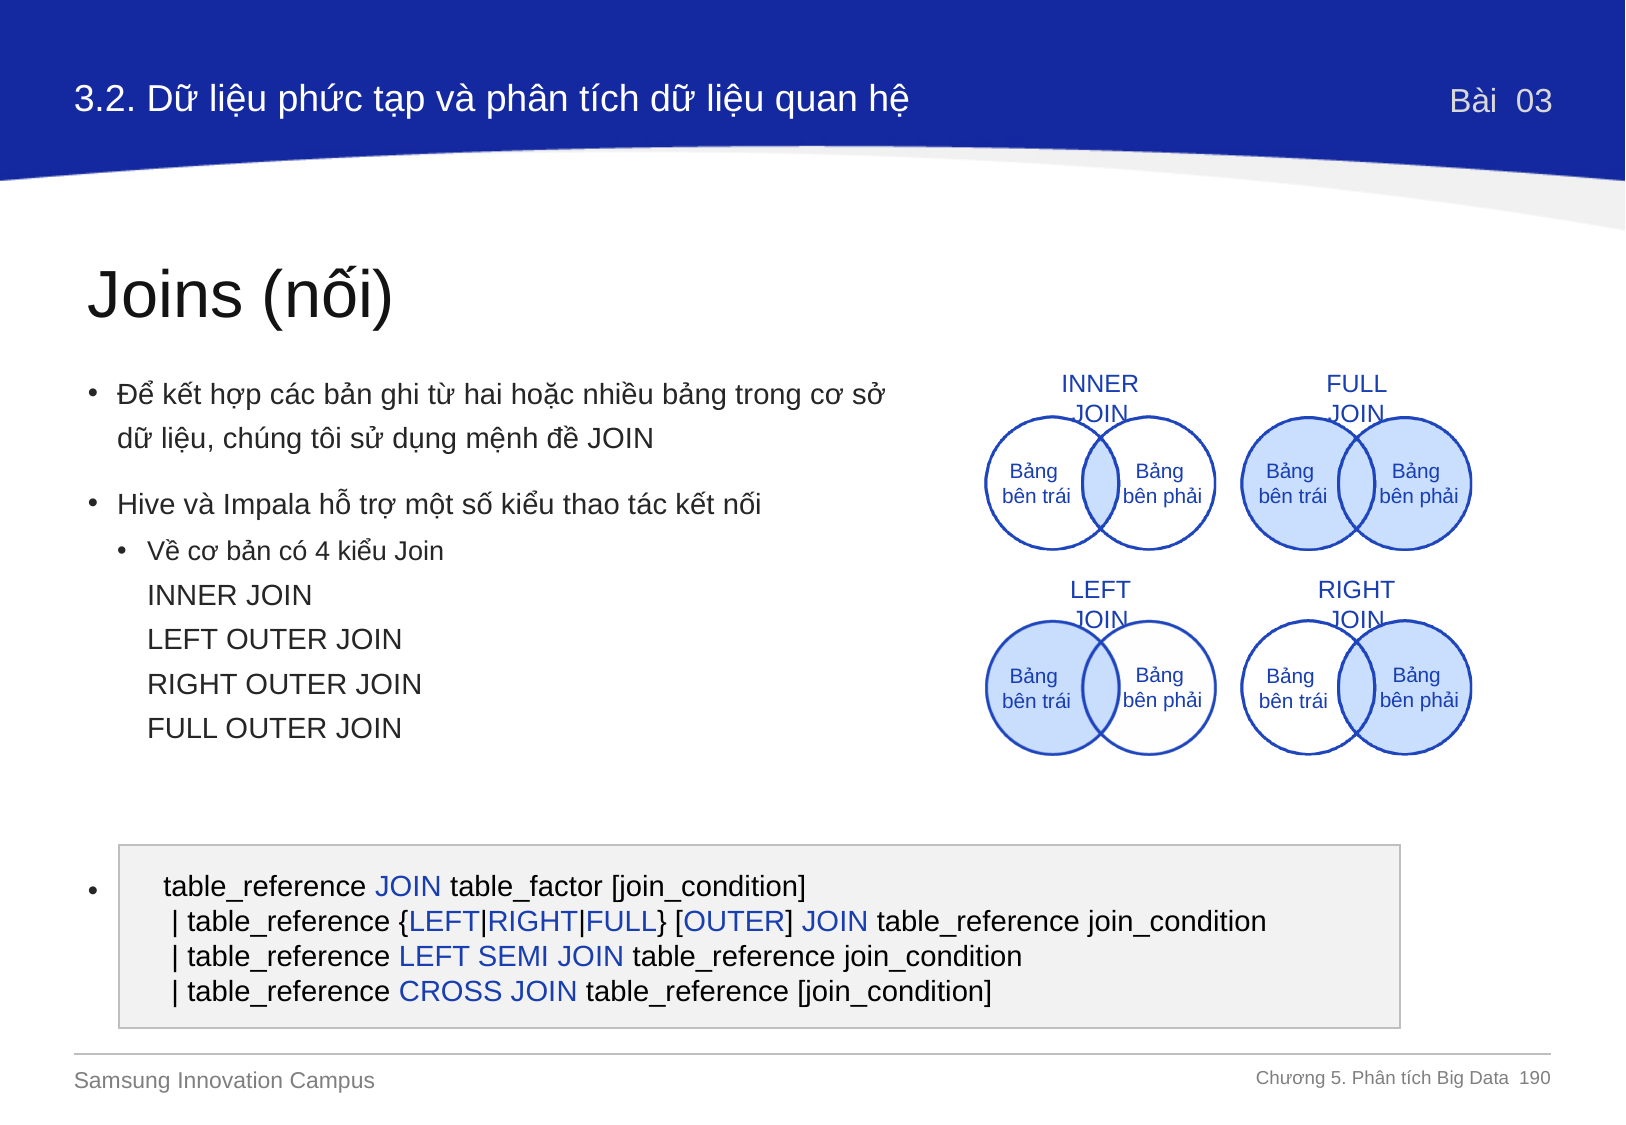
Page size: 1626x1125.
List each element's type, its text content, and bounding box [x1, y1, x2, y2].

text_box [1240, 566, 1475, 756]
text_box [984, 566, 1218, 756]
list Để kết hợp các bản ghi từ hai hoặc nhiều bảng trong cơ sở dữ liệu, chúng tôi sử dụng mệnh đề JOIN Hive và Impala hỗ trợ một số kiểu thao tác kết nối Về cơ bản có 4 kiểu Join INNER JOIN LEFT OUTER JOIN RIGHT OUTER JOIN FULL OUTER JOIN Cú pháp JOIN [87, 365, 929, 516]
list Joins (nối) [87, 249, 1531, 331]
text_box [1240, 359, 1475, 552]
text_box table_reference JOIN table_factor [join_condition] | table_reference {LEFT|RIGHT|FULL} [OUTER] JOIN table_reference join_condition | table_reference LEFT SEMI JOIN table_reference join_condition | table_reference CROSS JOIN table_reference [join_condition] [118, 845, 1401, 1029]
list Bài 03 [1423, 79, 1554, 120]
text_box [984, 359, 1218, 552]
picture [0, 0, 1625, 1125]
list 3.2. Dữ liệu phức tạp và phân tích dữ liệu quan hệ [73, 73, 1396, 119]
